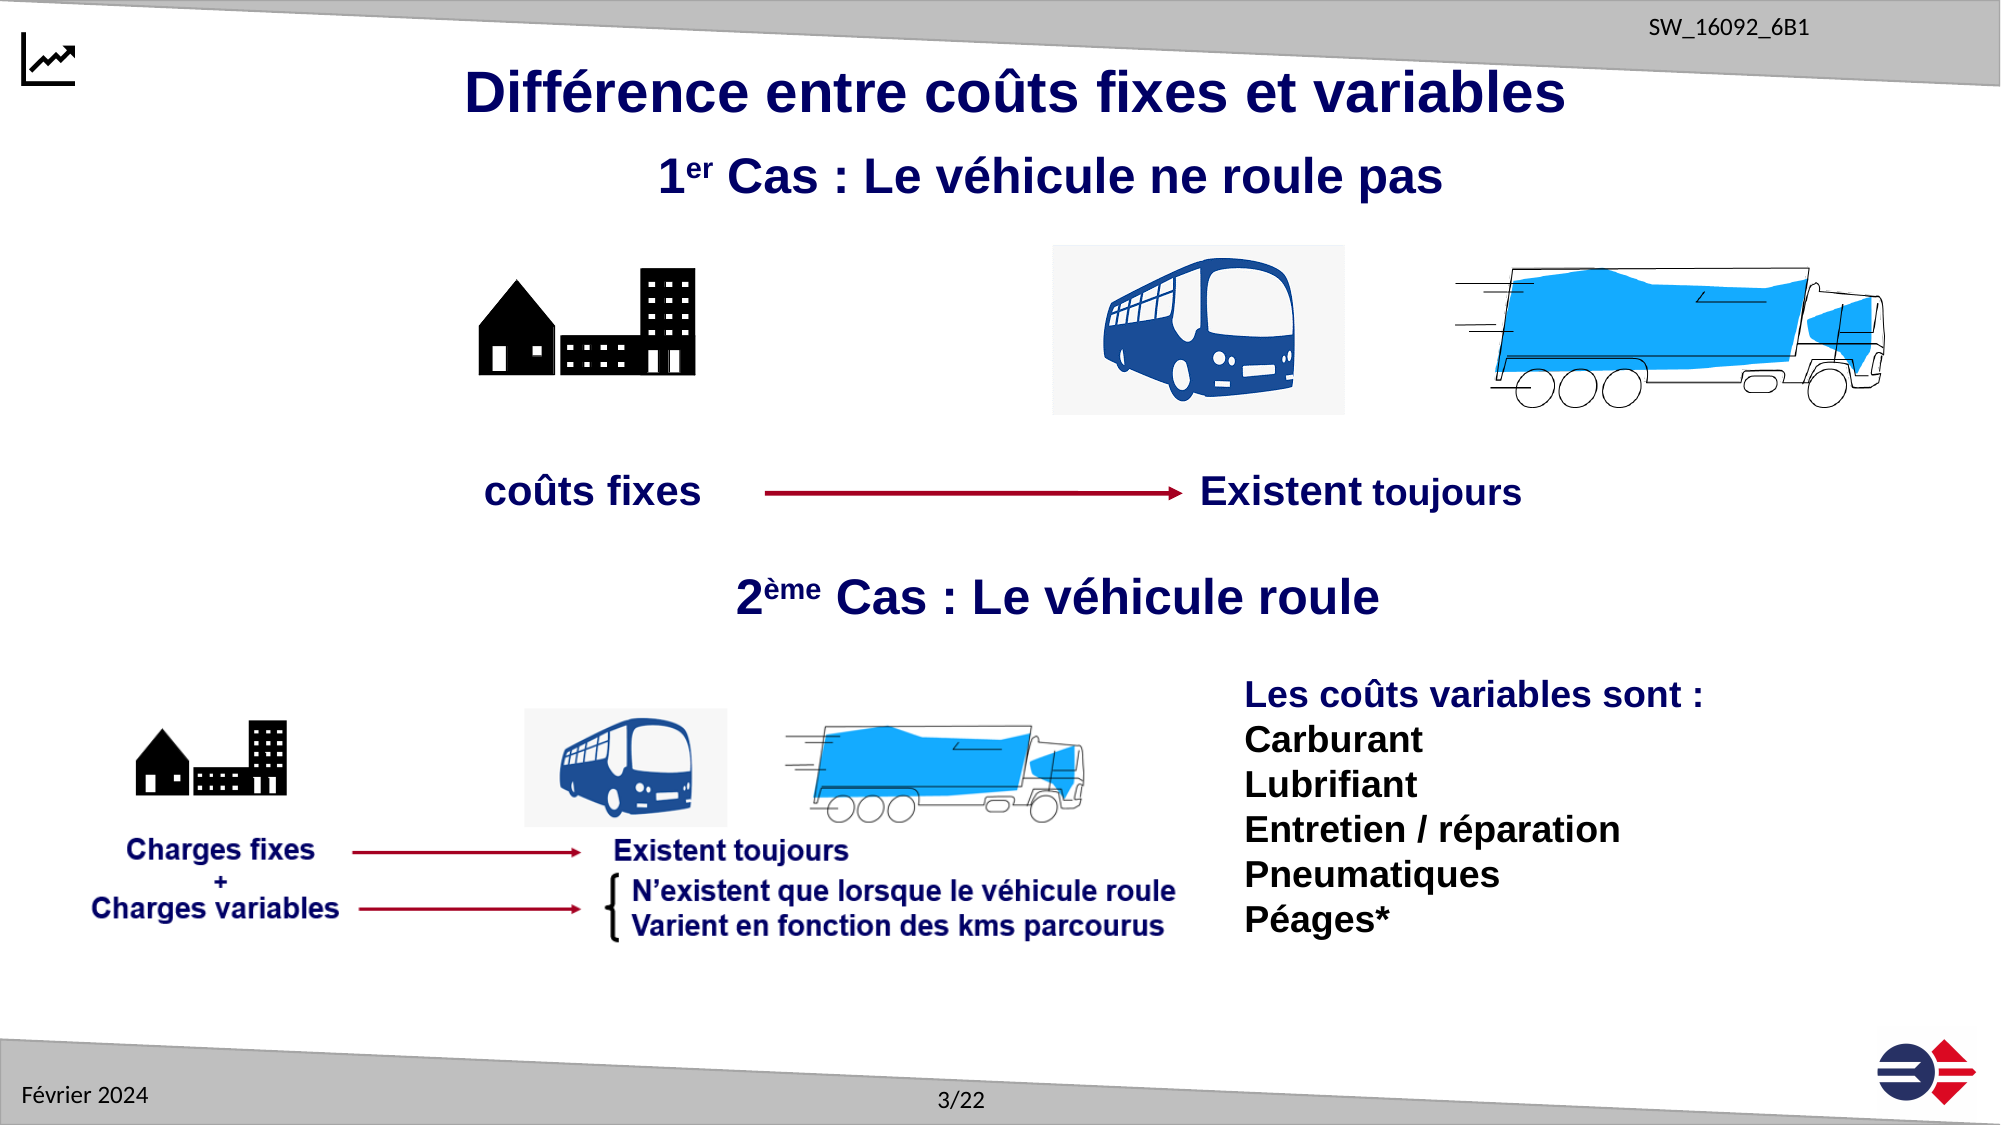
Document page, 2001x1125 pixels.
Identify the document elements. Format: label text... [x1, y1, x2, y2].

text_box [478, 268, 696, 376]
picture [1454, 266, 1885, 408]
text_box [764, 487, 1183, 500]
picture [1052, 244, 1345, 415]
text_box Différence entre coûts fixes et variables [449, 46, 1583, 132]
text_box coûts fixes [468, 456, 717, 522]
text_box Les coûts variables sont : Carburant Lubrifiant Entretien / réparation Pneumatiques Péages* [1229, 662, 1871, 948]
picture [9, 703, 1182, 950]
picture [10, 21, 86, 97]
text_box 2ème Cas : Le véhicule roule [420, 552, 1696, 637]
text_box 1er Cas : Le véhicule ne roule pas [413, 131, 1689, 216]
picture [1877, 1026, 1977, 1122]
text_box Existent toujours [1184, 456, 1538, 522]
